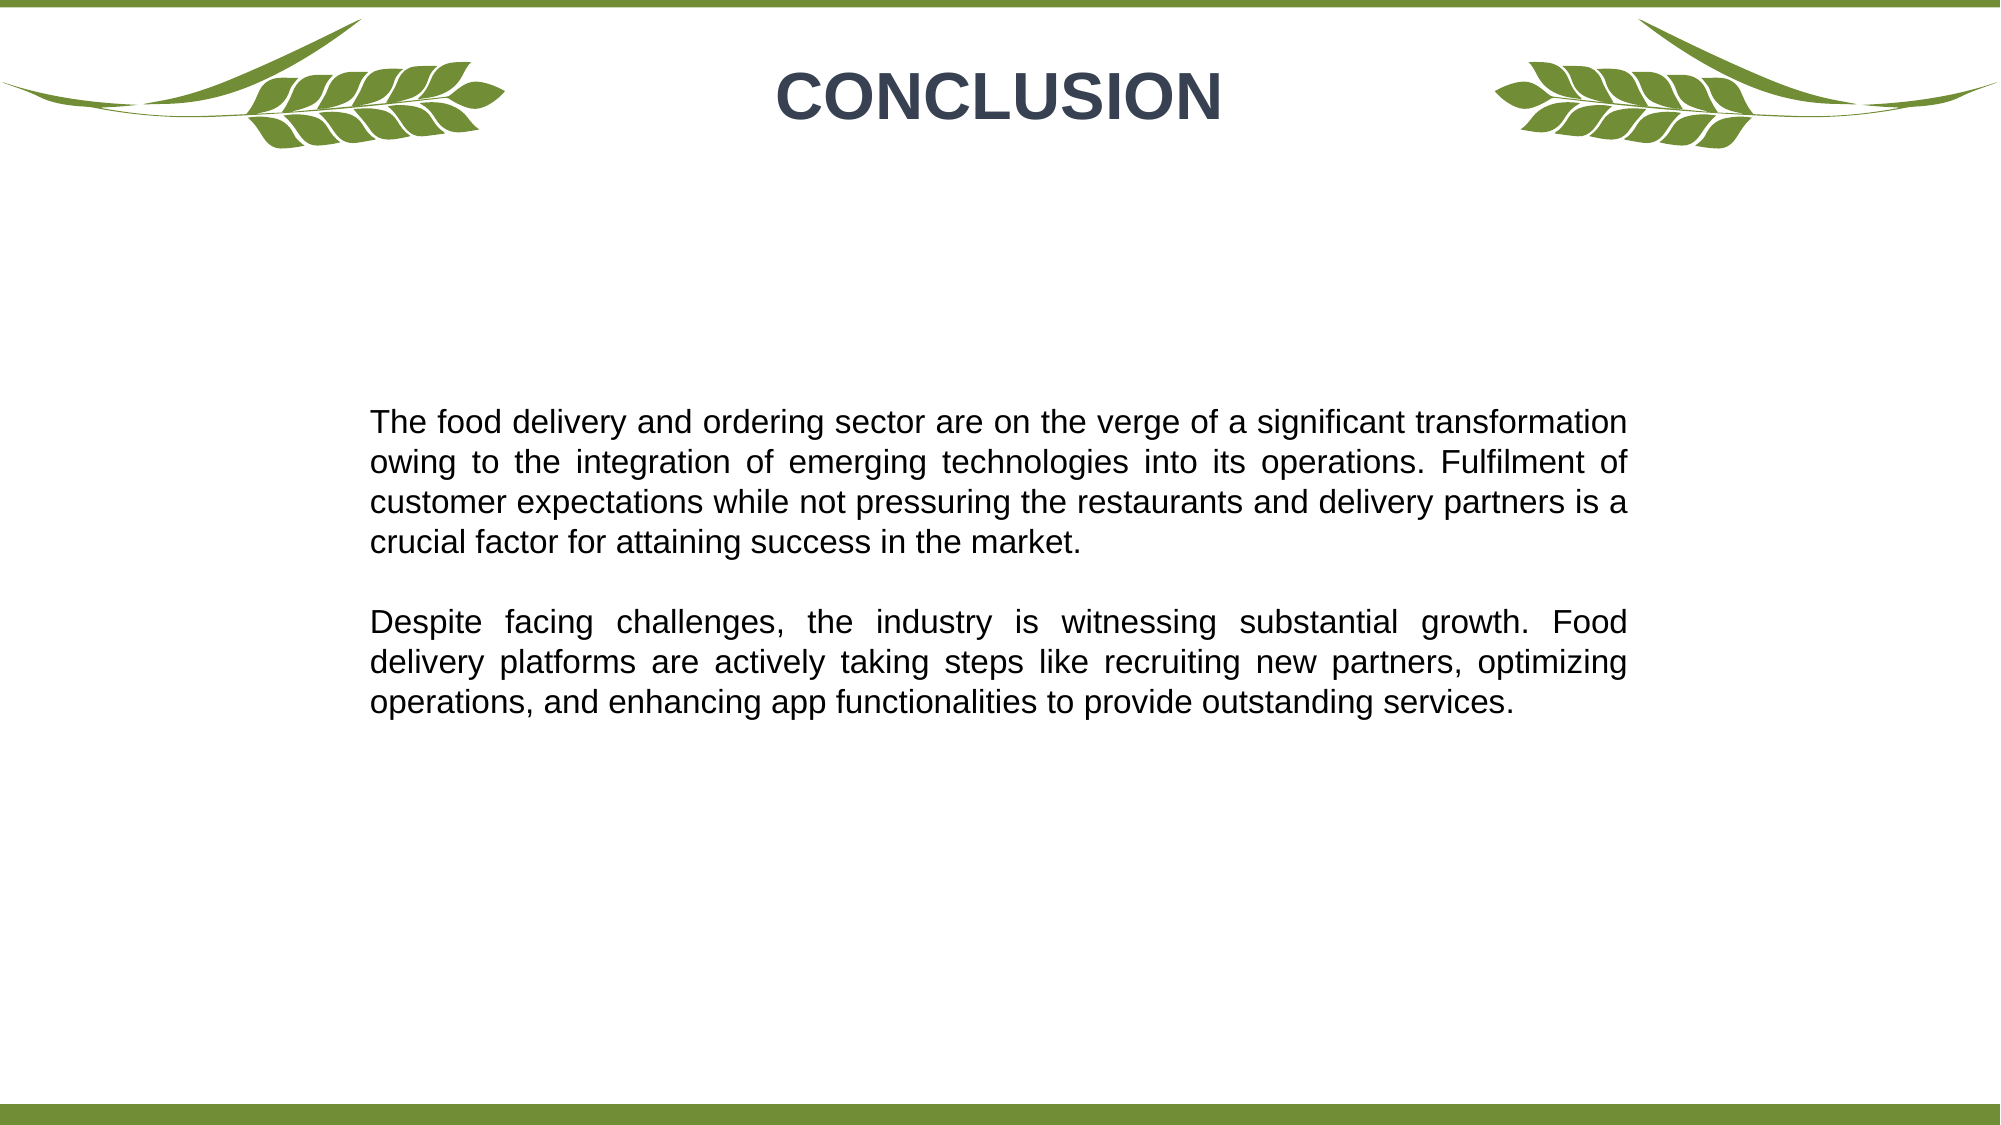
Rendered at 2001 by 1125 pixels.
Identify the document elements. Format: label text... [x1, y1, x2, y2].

text_box The food delivery and ordering sector are on the verge of a significant transformation owing to the integration of emerging technologies into its operations. Fulfilment of customer expectations while not pressuring the restaurants and delivery partners is a crucial factor for attaining success in the market. Despite facing challenges, the industry is witnessing substantial growth. Food delivery platforms are actively taking steps like recruiting new partners, optimizing operations, and enhancing app functionalities to provide outstanding services. [355, 393, 1645, 728]
text_box CONCLUSION [500, 45, 1500, 141]
